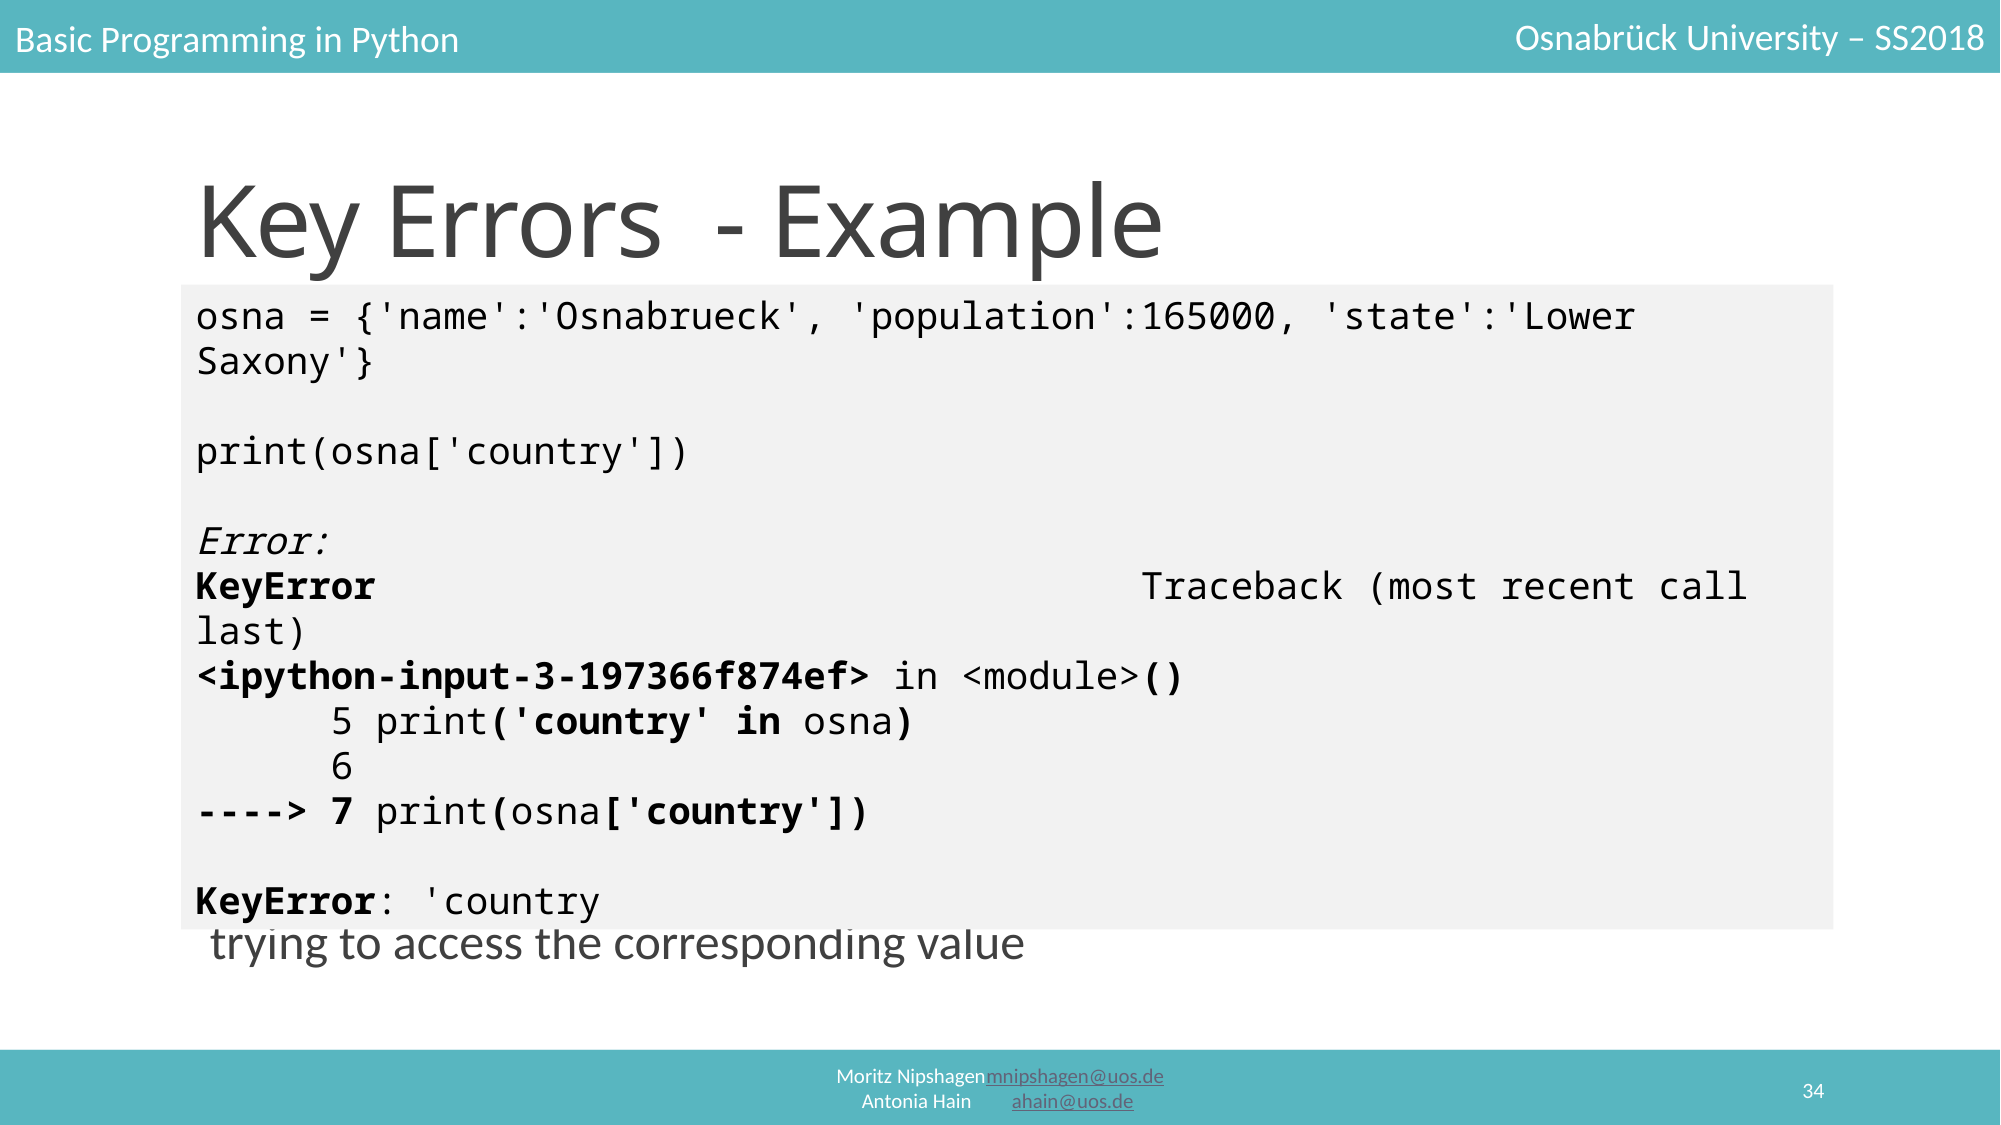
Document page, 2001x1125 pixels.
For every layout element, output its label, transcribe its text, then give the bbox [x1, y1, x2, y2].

text_box osna = {'name':'Osnabrueck', 'population':165000, 'state':'Lower Saxony'} print(osna['country']) Error: KeyError Traceback (most recent call last) <ipython-input-3-197366f874ef> in <module>() 5 print('country' in osna) 6 ----> 7 print(osna['country']) KeyError: 'country [181, 284, 1834, 930]
title Key Errors - Example [180, 162, 1830, 285]
slide_number 34 [1624, 1059, 1840, 1120]
list No key in osna is named country is so Python won't know what to do when trying to access the corresponding value [180, 854, 1830, 1017]
